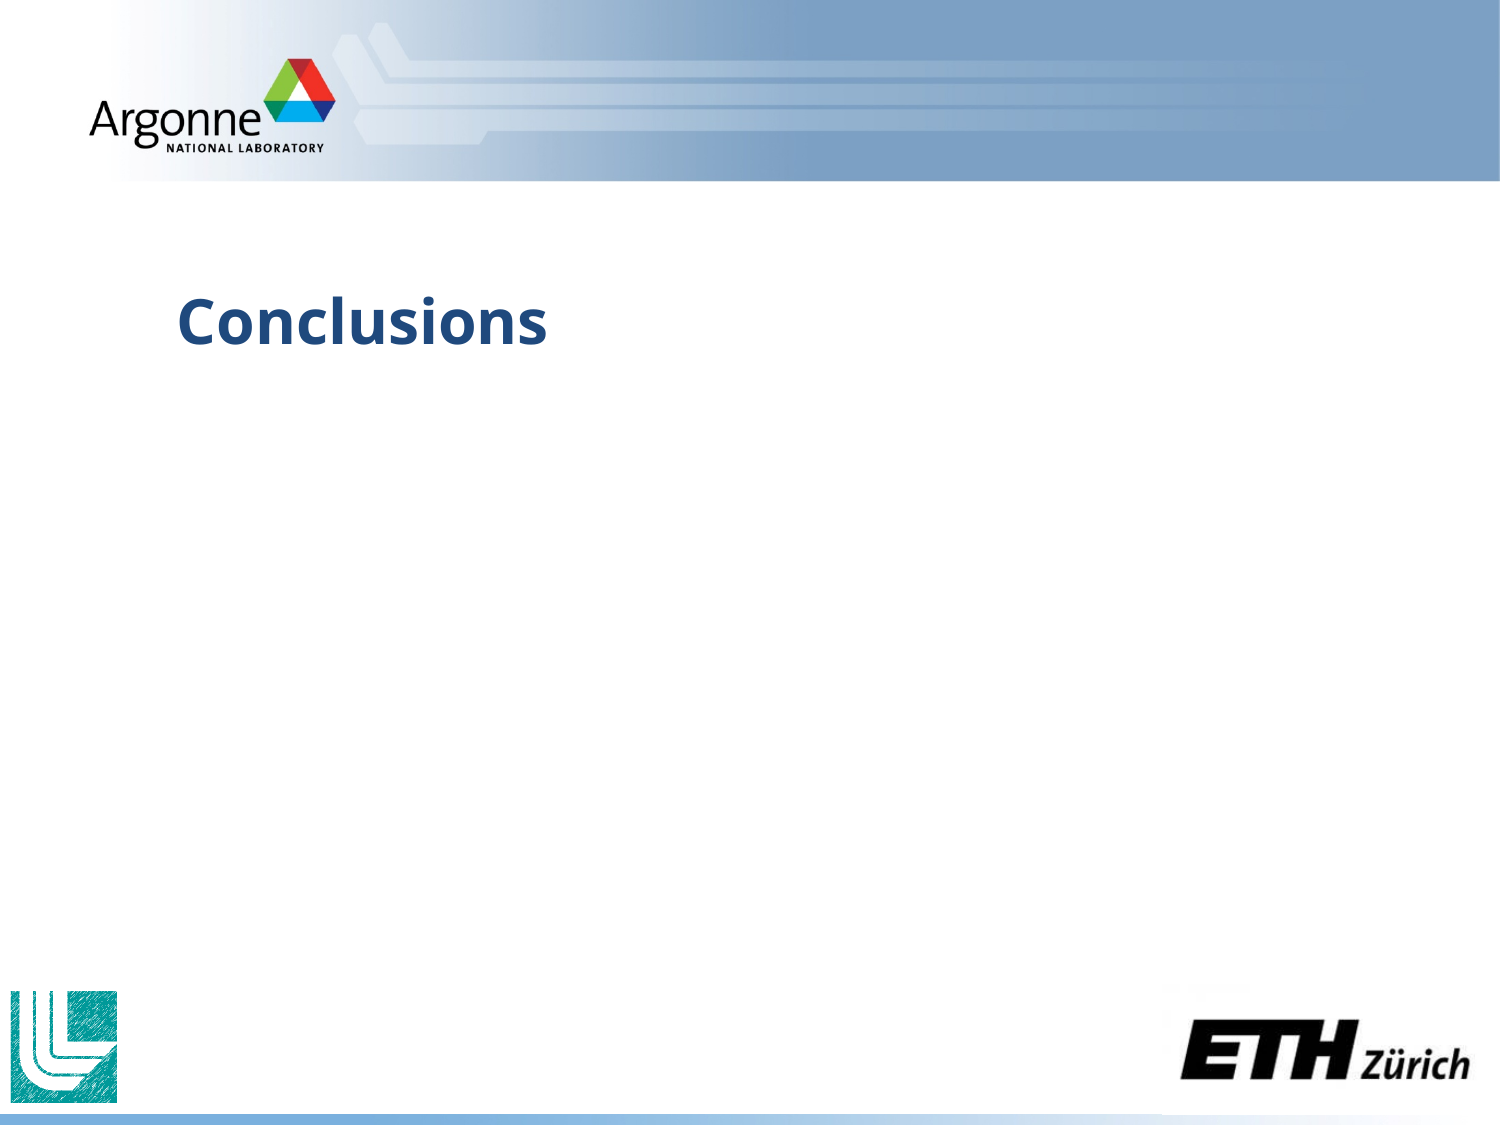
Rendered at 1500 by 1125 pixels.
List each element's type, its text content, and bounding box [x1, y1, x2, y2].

picture [0, 982, 126, 1113]
picture [0, 0, 1500, 182]
title Conclusions [161, 273, 1425, 450]
picture [0, 984, 1500, 1125]
